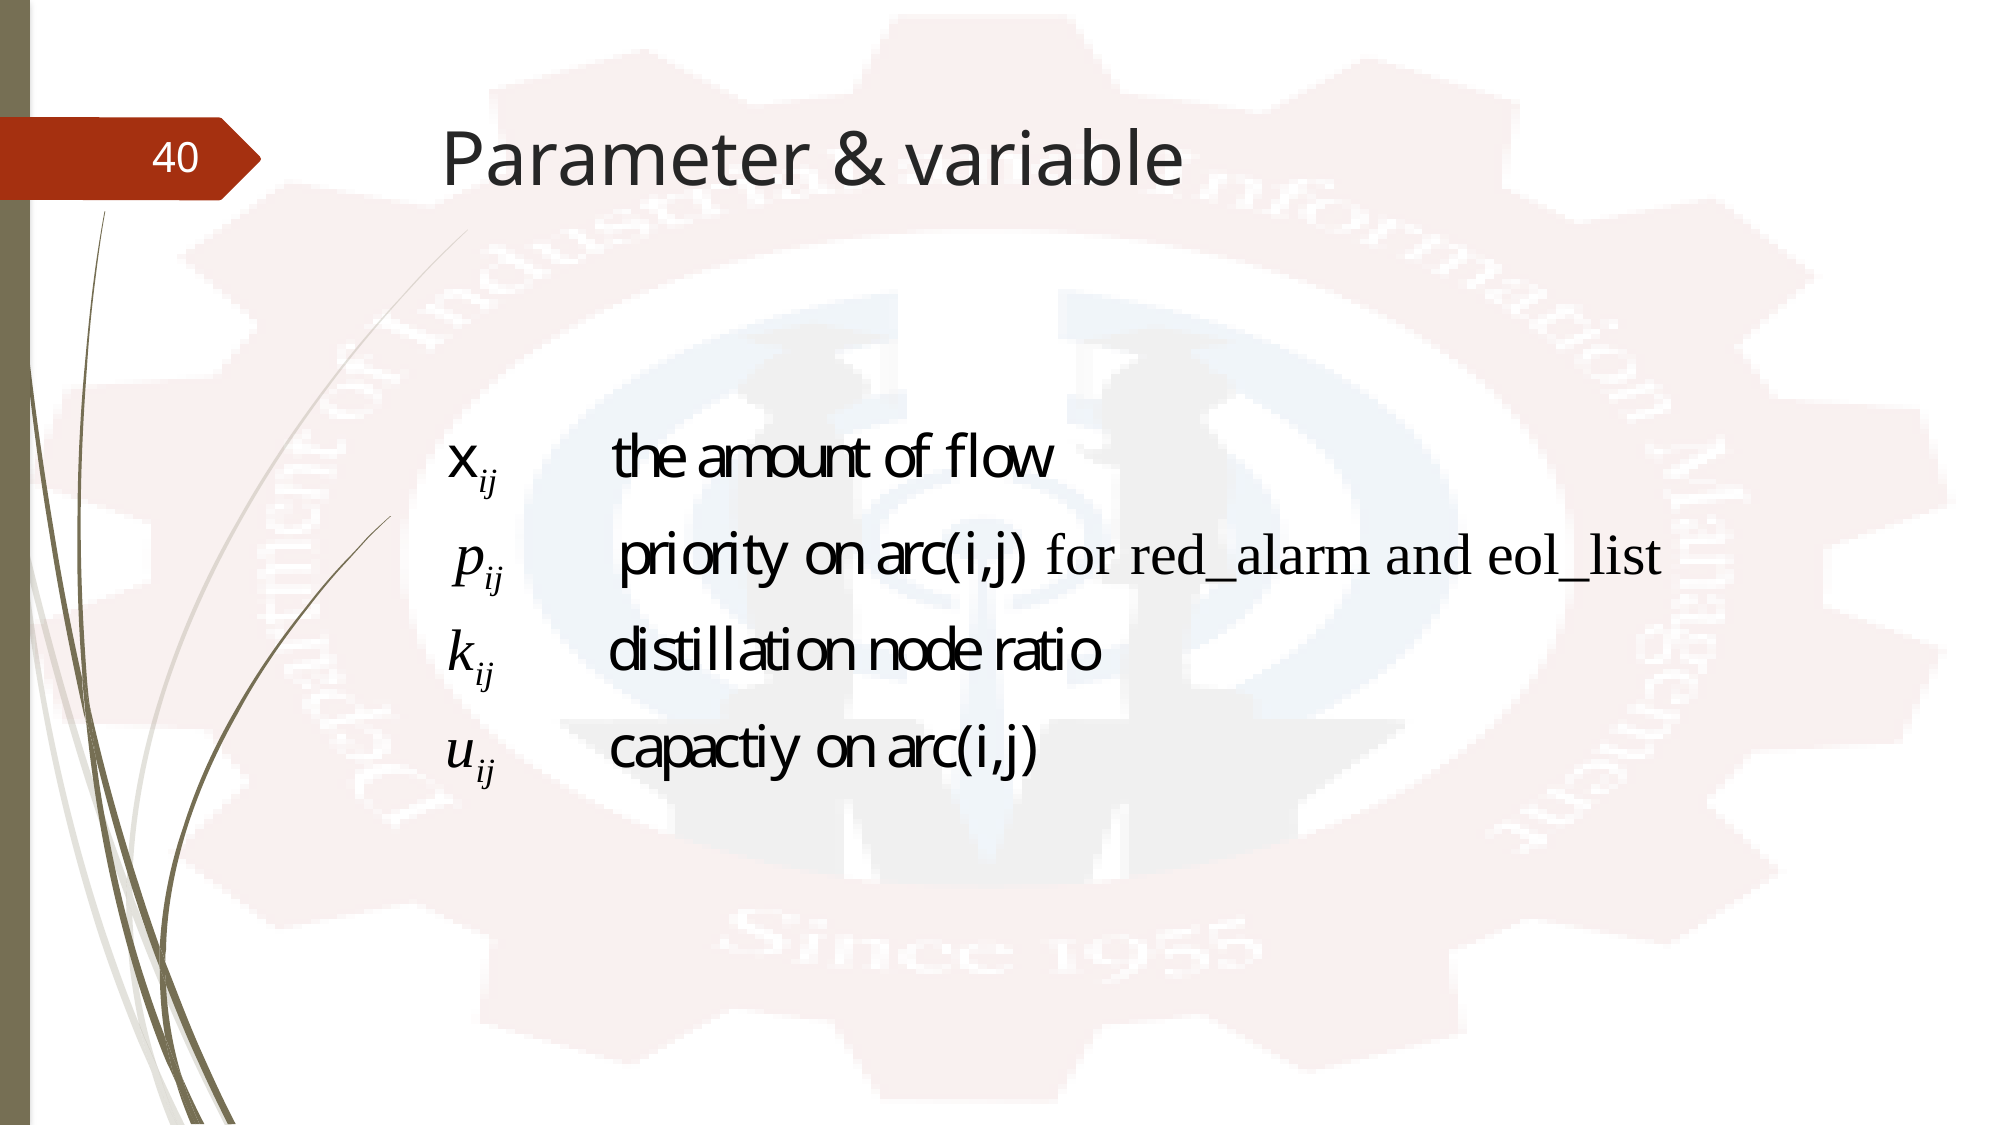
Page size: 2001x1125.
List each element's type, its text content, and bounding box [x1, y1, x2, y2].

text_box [438, 420, 1678, 802]
title Parameter & variable [425, 102, 1888, 313]
slide_number 40 [87, 129, 216, 190]
